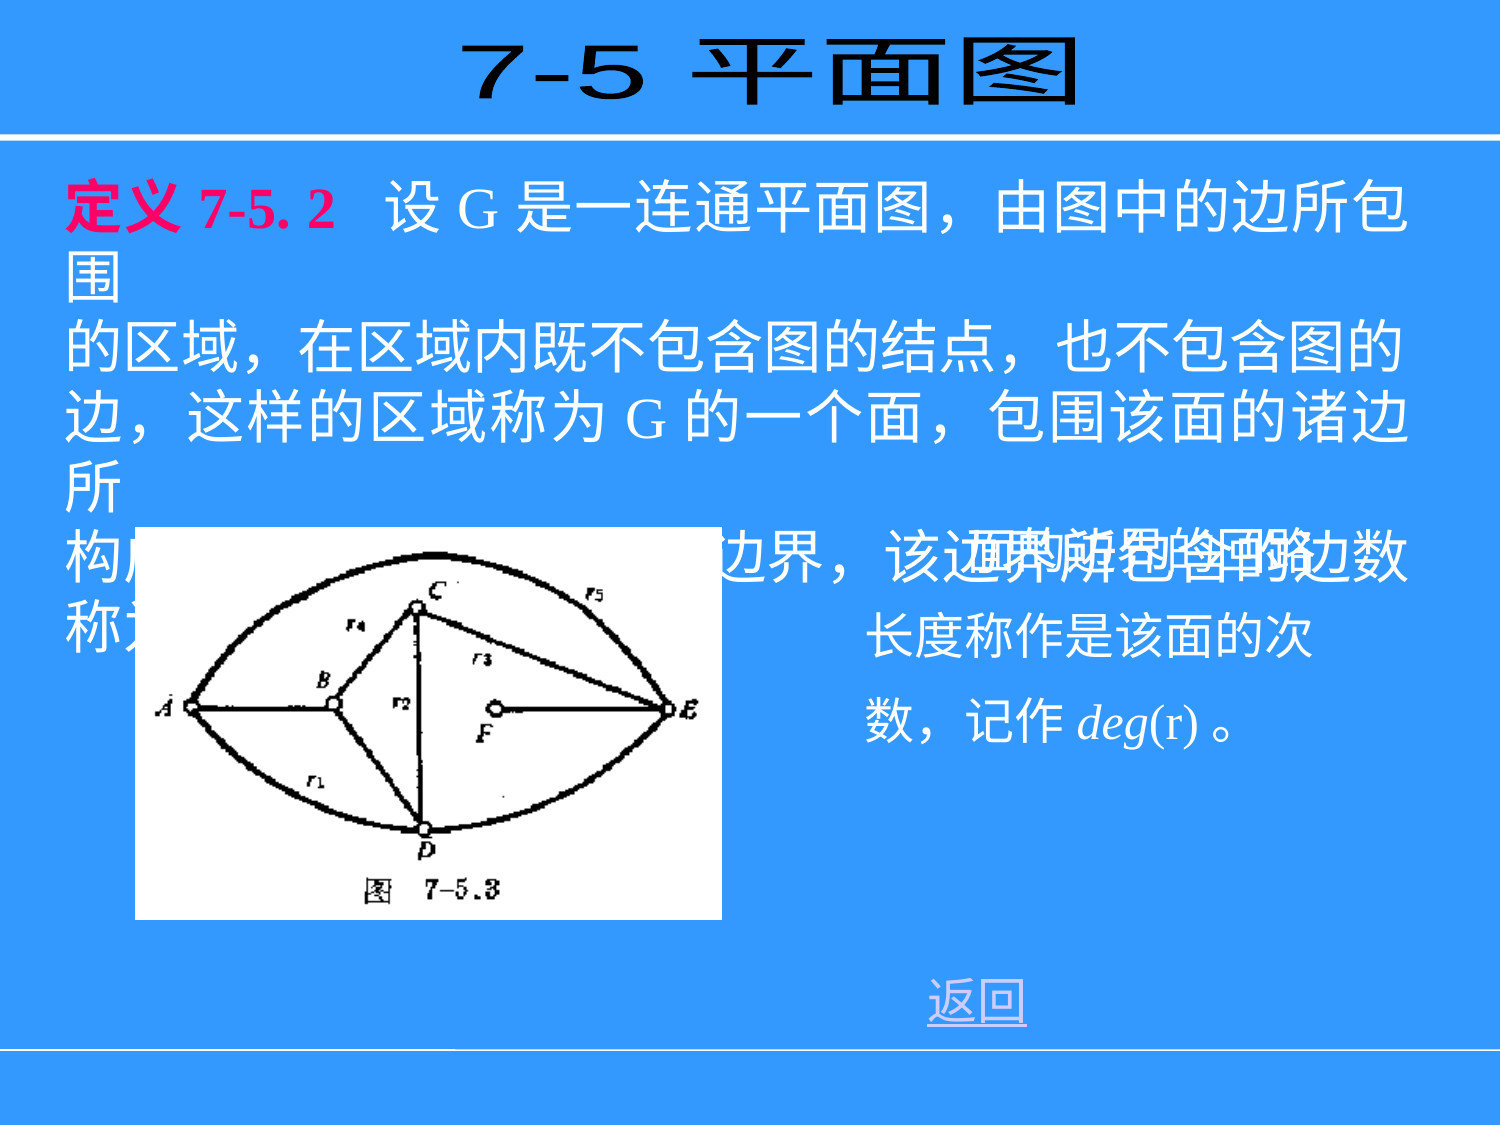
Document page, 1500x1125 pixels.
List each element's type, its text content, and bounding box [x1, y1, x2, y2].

text_box 面的边界的回路 长度称作是该面的次 数，记作deg(r)。 [849, 512, 1350, 758]
picture [135, 527, 722, 920]
text_box 定义7-5. 2 设G是一连通平面图，由图中的边所包围 的区域，在区域内既不包含图的结点，也不包含图的 边，这样的区域称为G的一个面，包围该面的诸边所 构成的回路称为这个面的边界，该边界所包含的边数称为它的次数。 [50, 162, 1425, 668]
text_box 返回 [912, 962, 1050, 1050]
